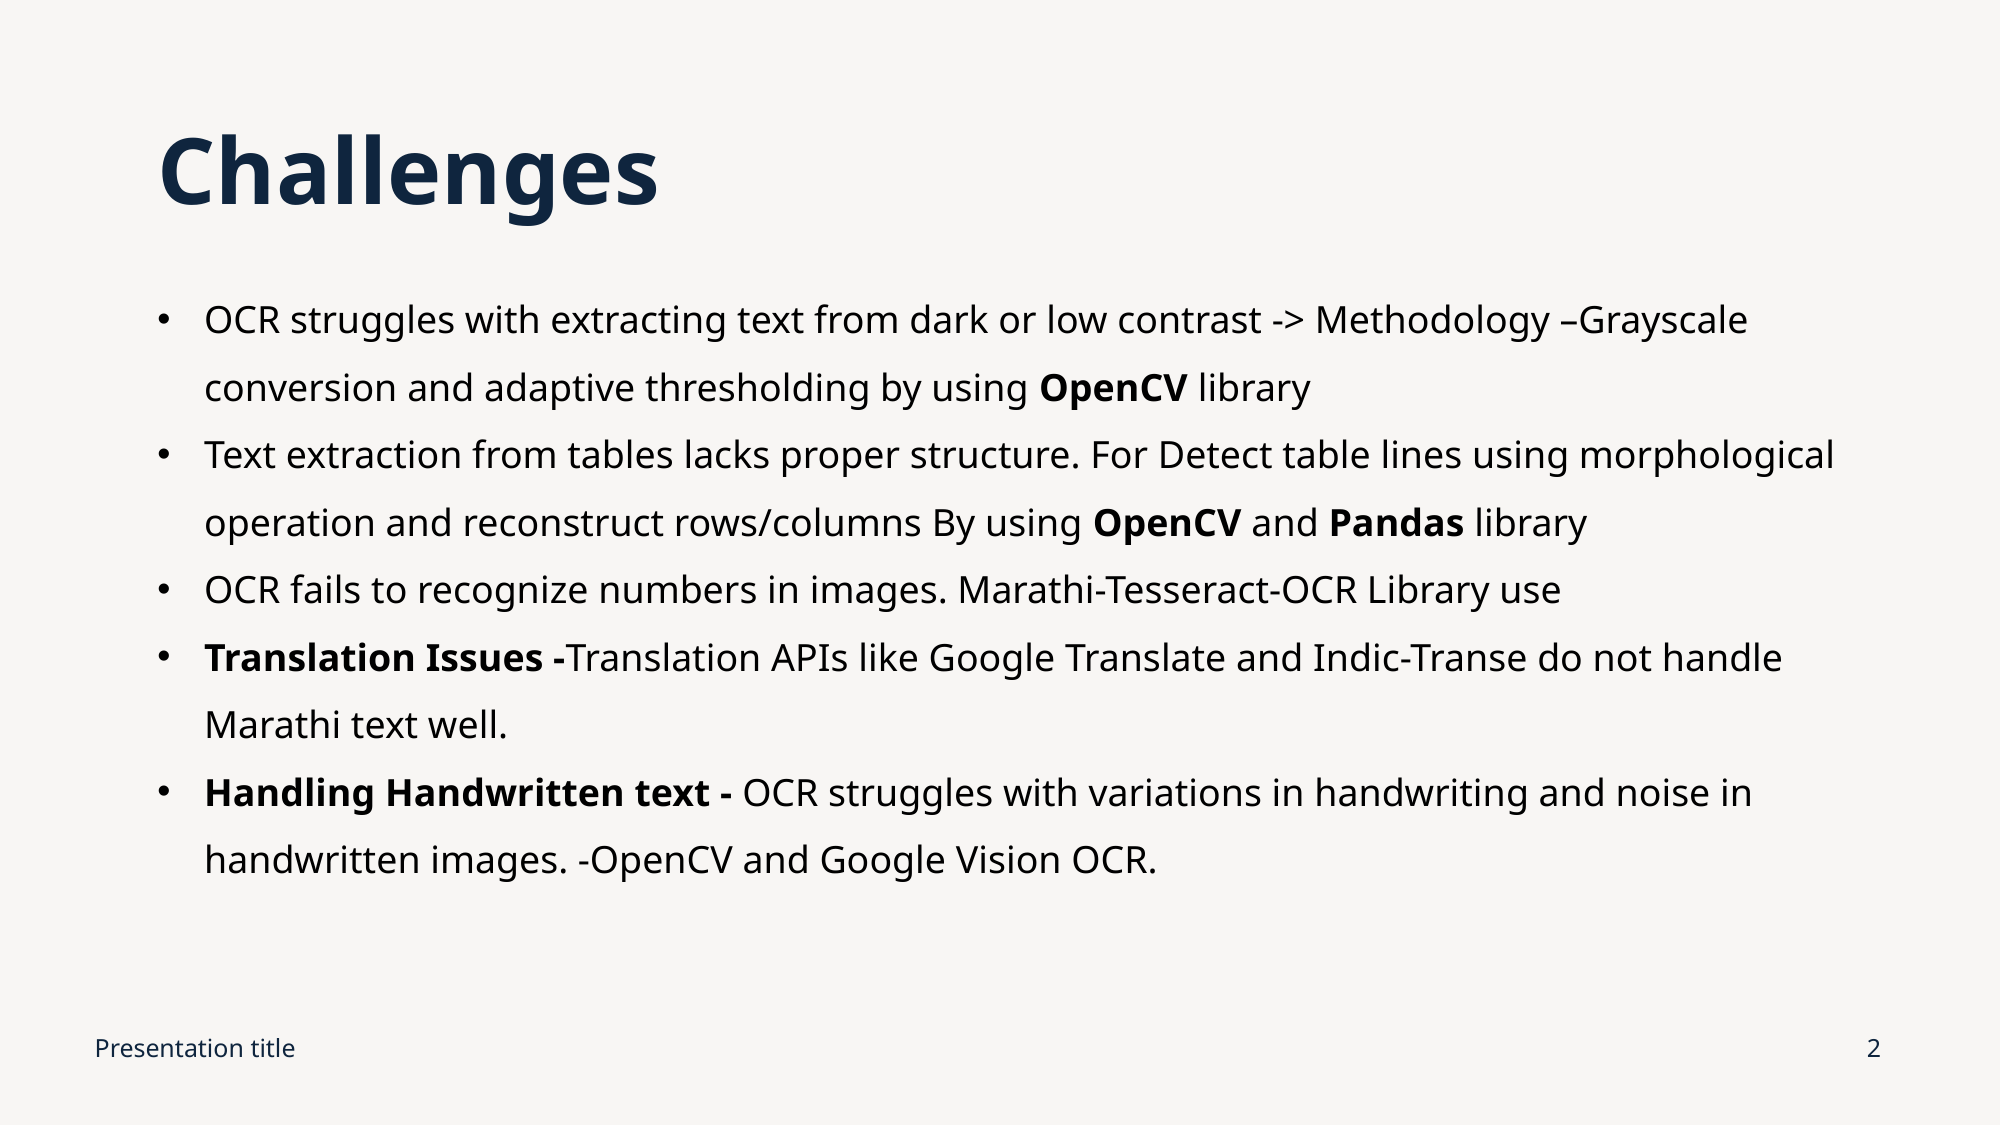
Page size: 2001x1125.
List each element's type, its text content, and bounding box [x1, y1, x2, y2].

slide_number 2 [1836, 1020, 1912, 1080]
title Challenges [142, 83, 1822, 266]
text_box OCR struggles with extracting text from dark or low contrast -> Methodology –Grayscale conversion and adaptive thresholding by using OpenCV library Text extraction from tables lacks proper structure. For Detect table lines using morphological operation and reconstruct rows/columns By using OpenCV and Pandas library OCR fails to recognize numbers in images. Marathi-Tesseract-OCR Library use Translation Issues -Translation APIs like Google Translate and Indic-Transe do not handle Marathi text well. Handling Handwritten text - OCR struggles with variations in handwriting and noise in handwritten images. -OpenCV and Google Vision OCR. [142, 266, 1868, 889]
footer Presentation title [79, 1020, 755, 1080]
